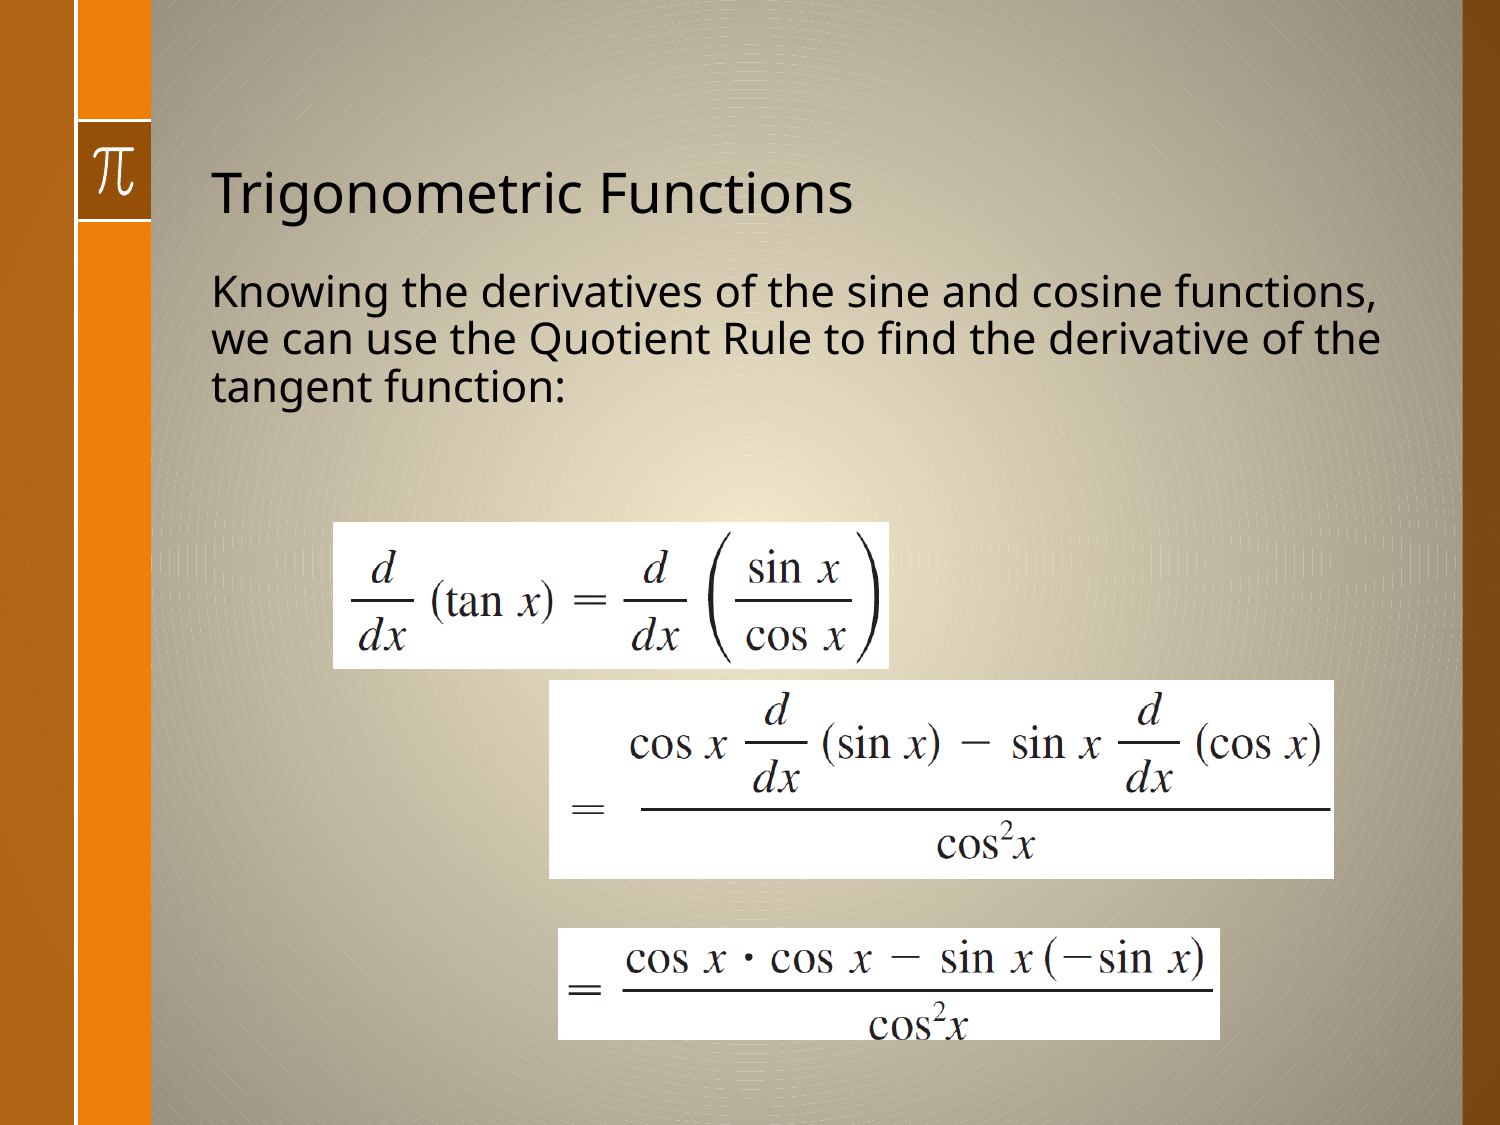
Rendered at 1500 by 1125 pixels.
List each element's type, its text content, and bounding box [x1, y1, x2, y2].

picture [333, 522, 889, 669]
picture [558, 928, 1220, 1040]
list Knowing the derivatives of the sine and cosine functions, we can use the Quotient Rule to find the derivative of the tangent function: [196, 262, 1400, 1013]
picture [549, 680, 1334, 879]
title Trigonometric Functions [196, 29, 1400, 233]
